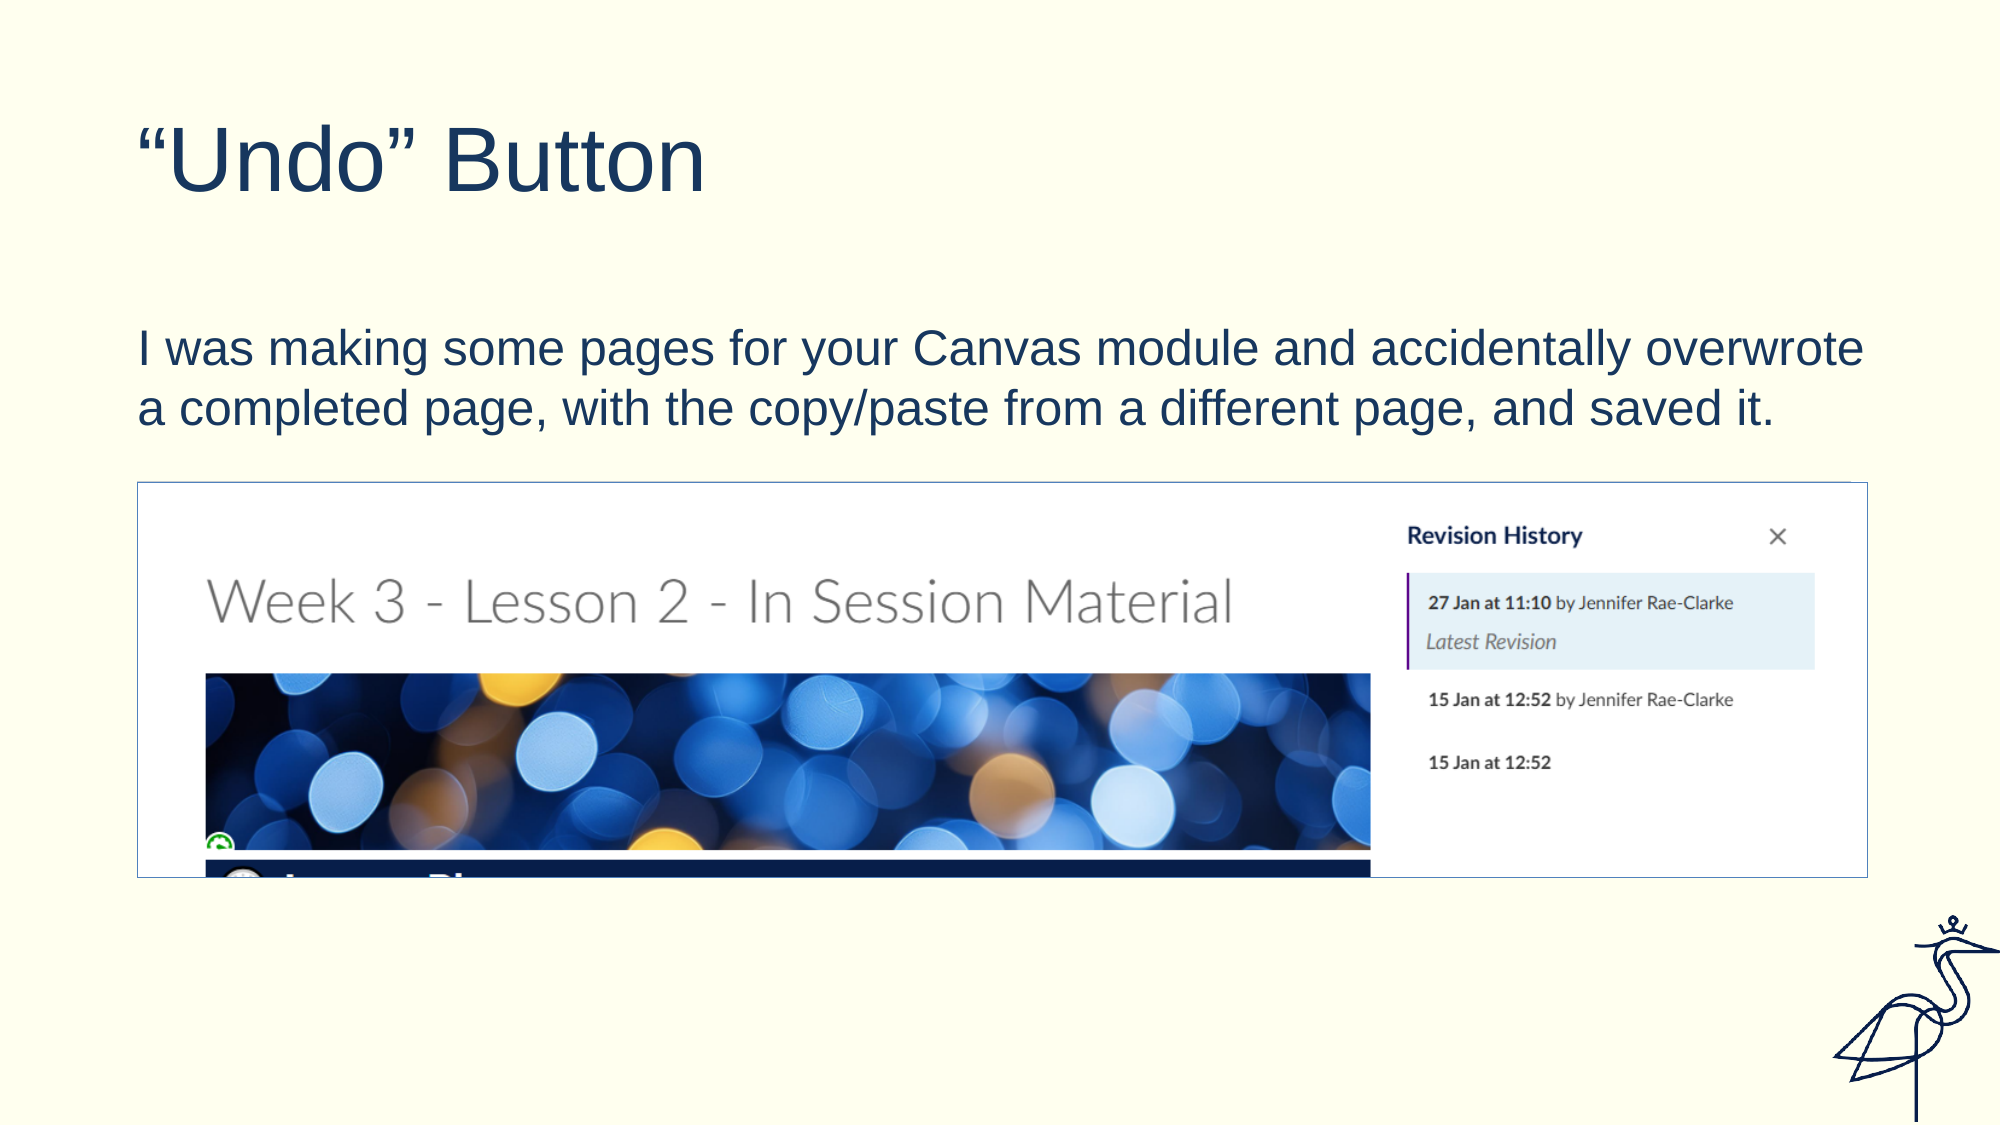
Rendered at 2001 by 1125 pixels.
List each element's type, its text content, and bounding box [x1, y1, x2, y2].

list I was making some pages for your Canvas module and accidentally overwrote a completed page, with the copy/paste from a different page, and saved it. [137, 315, 1881, 1063]
picture [137, 481, 1868, 878]
picture [1832, 915, 2000, 1122]
title “Undo” Button [137, 84, 1863, 224]
